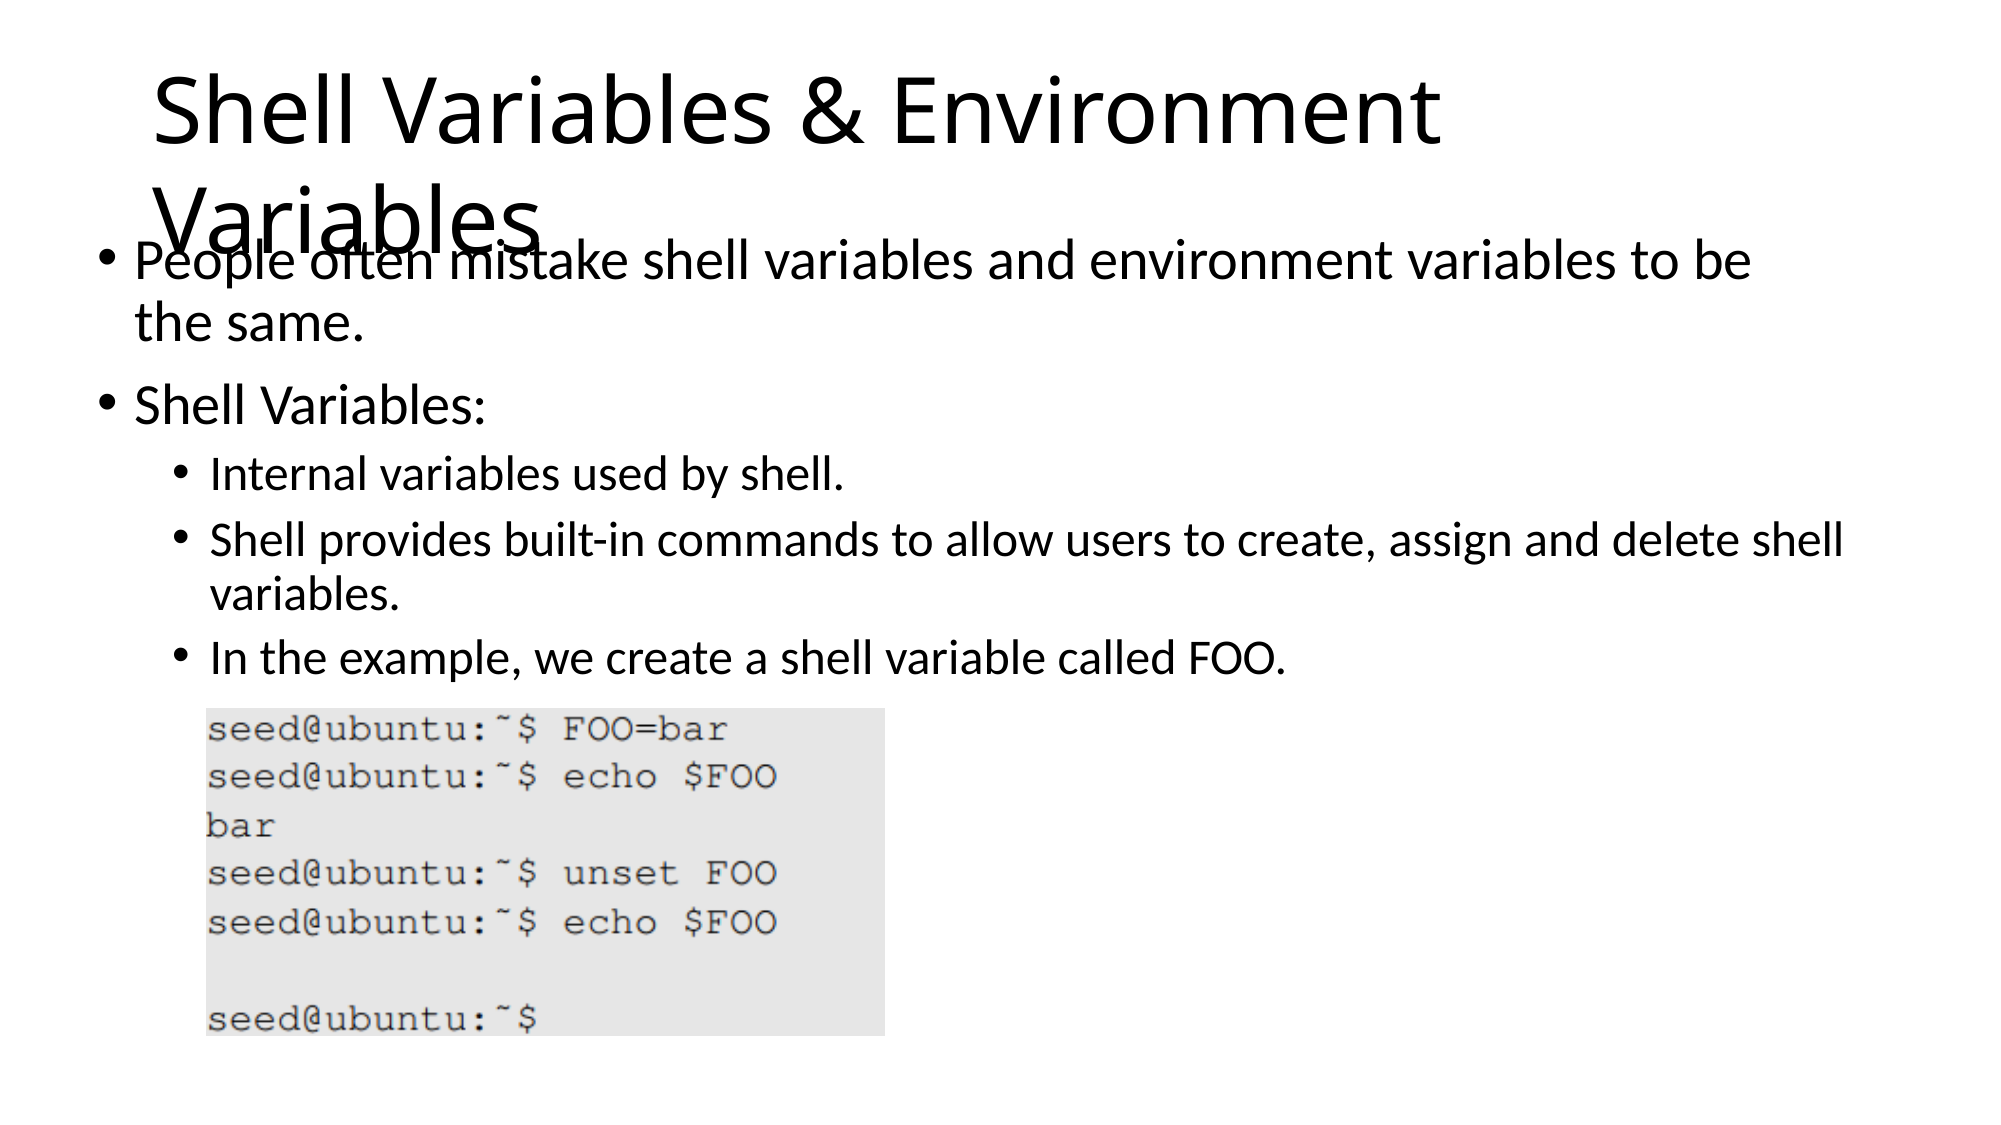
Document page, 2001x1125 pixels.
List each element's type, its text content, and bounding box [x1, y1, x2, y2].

title Shell Variables & Environment Variables [71, 19, 1850, 272]
text_box People often mistake shell variables and environment variables to be the same. Shell Variables: Internal variables used by shell. Shell provides built-in commands to allow users to create, assign and delete shell variables. In the example, we create a shell variable called FOO. [95, 218, 1848, 685]
picture [206, 708, 886, 1037]
